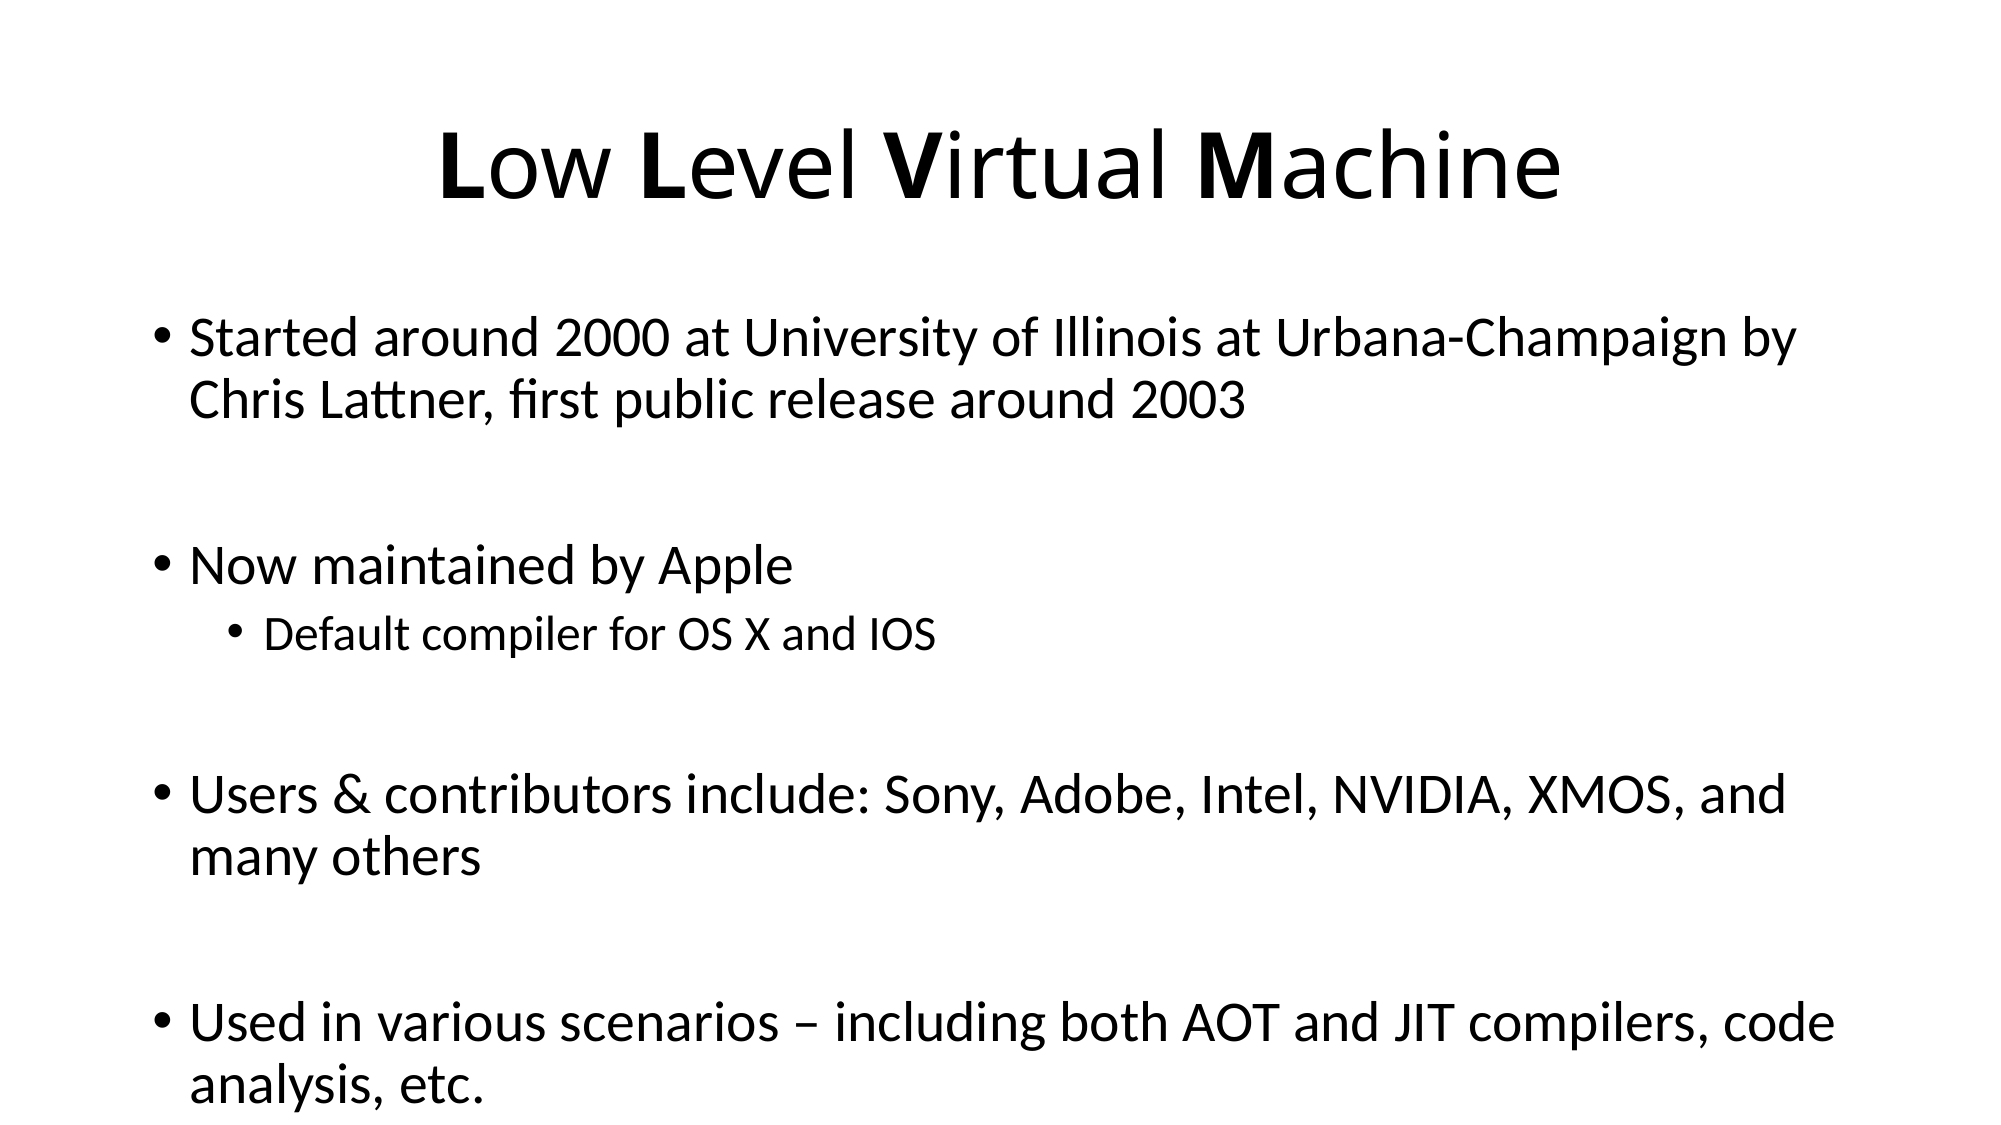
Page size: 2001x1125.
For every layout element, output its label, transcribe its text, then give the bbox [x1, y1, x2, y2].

title Low Level Virtual Machine [137, 59, 1863, 278]
list Started around 2000 at University of Illinois at Urbana-Champaign by Chris Lattner, first public release around 2003 Now maintained by Apple Default compiler for OS X and IOS Users & contributors include: Sony, Adobe, Intel, NVIDIA, XMOS, and many others Used in various scenarios – including both AOT and JIT compilers, code analysis, etc. [137, 299, 1863, 1125]
